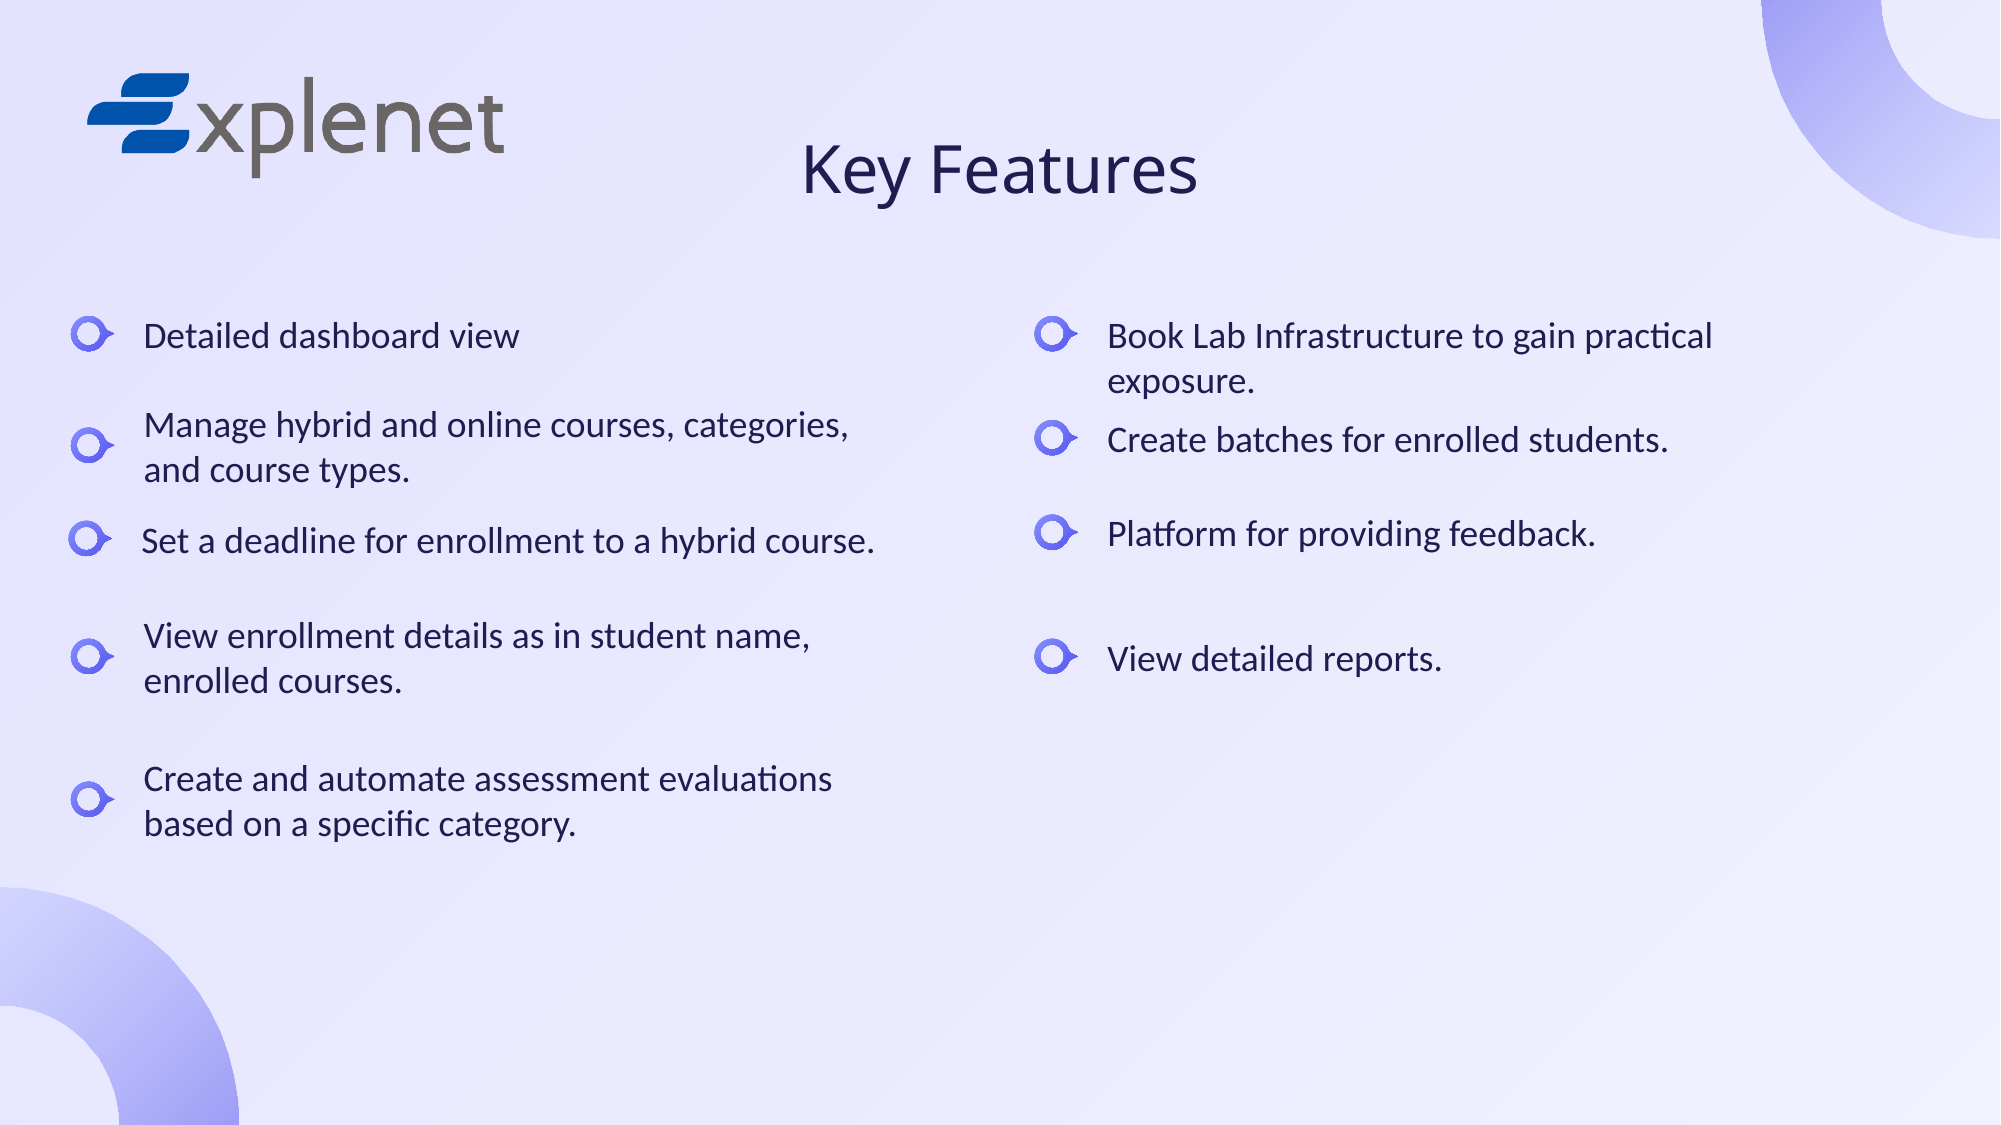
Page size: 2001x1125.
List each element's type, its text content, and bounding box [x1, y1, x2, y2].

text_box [1034, 625, 1878, 687]
text_box Key Features [450, 119, 1550, 214]
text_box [68, 507, 912, 569]
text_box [70, 603, 915, 710]
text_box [1034, 501, 1878, 563]
picture [87, 73, 506, 179]
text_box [1034, 407, 1878, 469]
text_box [70, 746, 915, 853]
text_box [1034, 303, 1878, 365]
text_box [70, 391, 915, 499]
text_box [70, 303, 915, 365]
